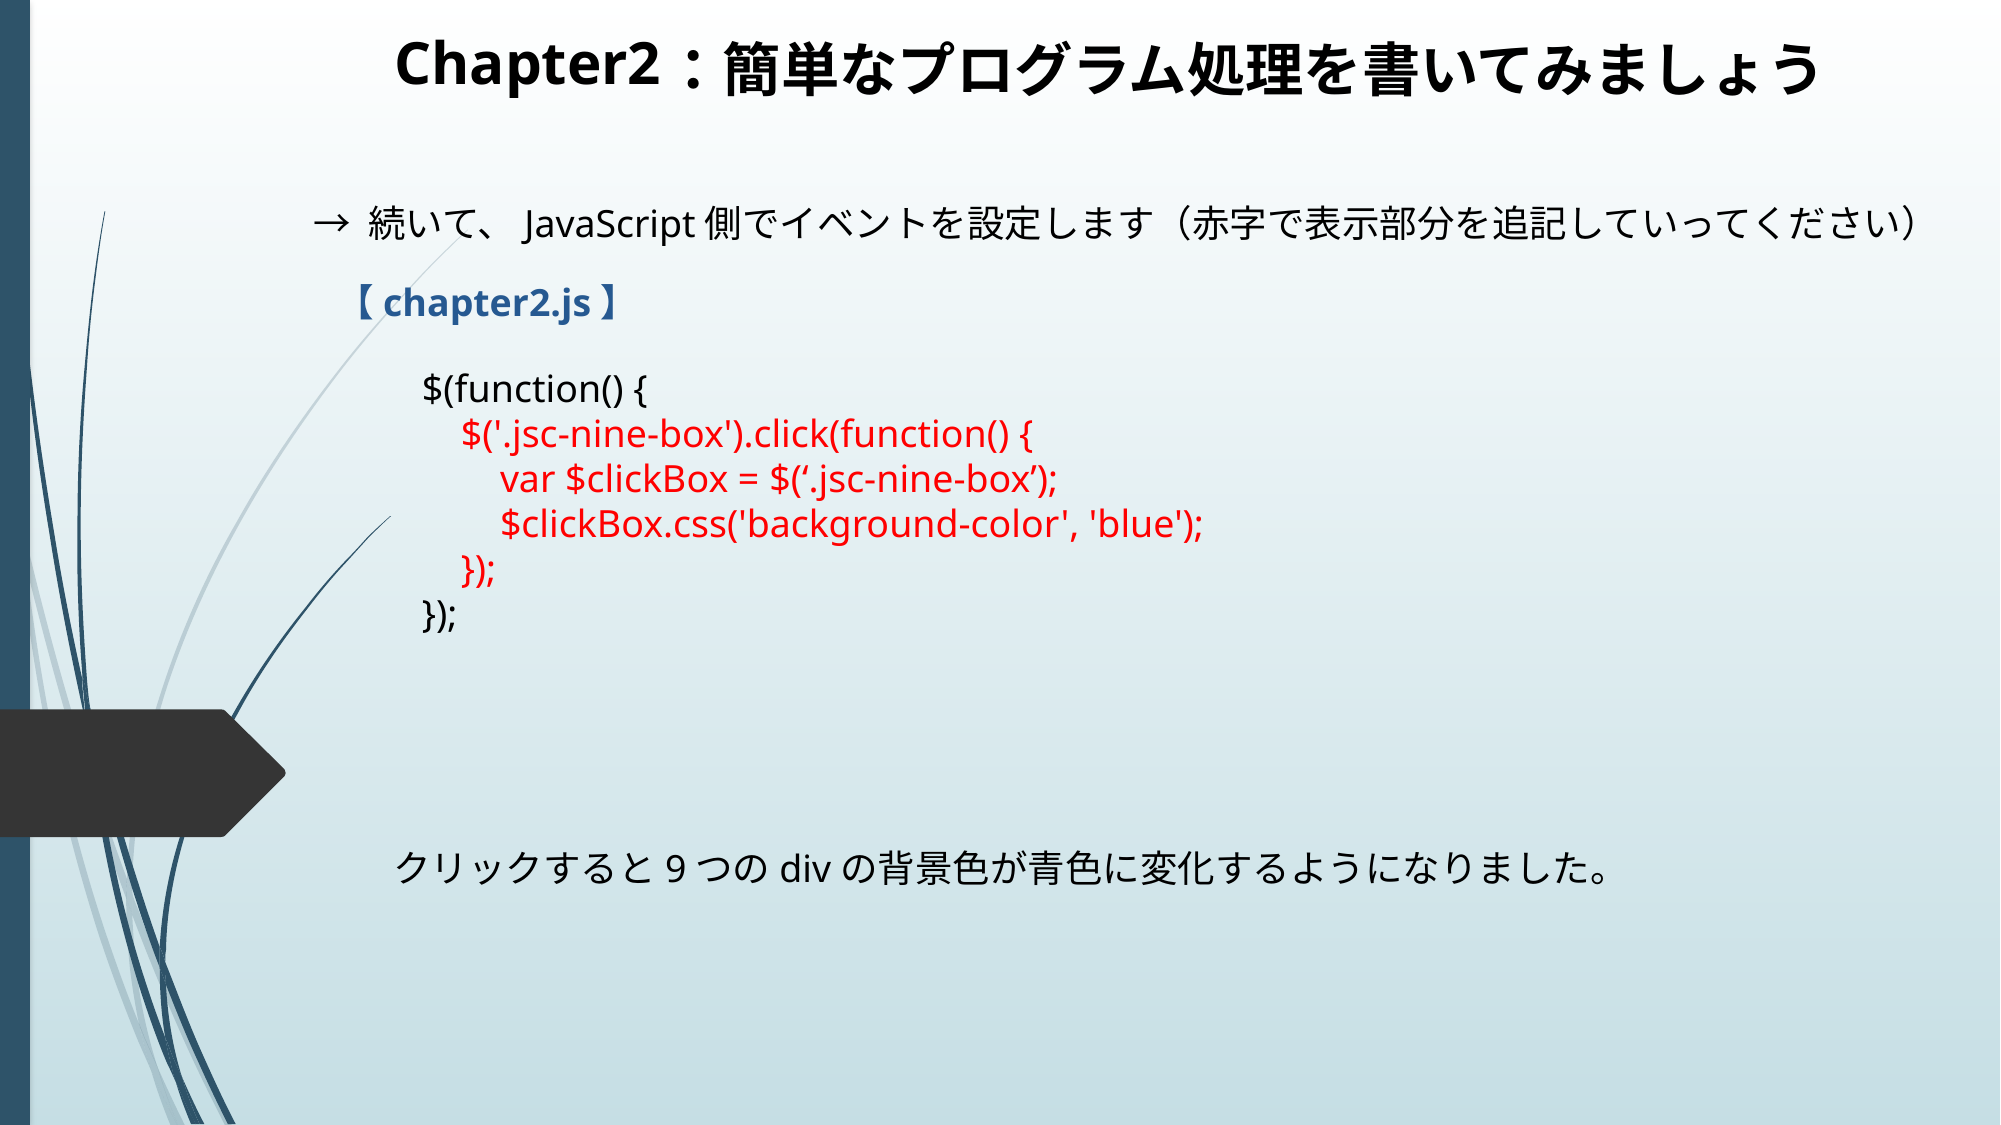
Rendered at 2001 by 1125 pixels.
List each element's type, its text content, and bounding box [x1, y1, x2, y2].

text_box → 続いて、JavaScript側でイベントを設定します（赤字で表示部分を追記していってください） [298, 192, 1954, 253]
text_box 【chapter2.js】 [321, 271, 653, 331]
text_box ：簡単なプログラム処理を書いてみましょう [650, 26, 1842, 111]
text_box $(function() { $('.jsc-nine-box').click(function() { var $clickBox = $(‘.jsc-nine-box’); $clickBox.css('background-color', 'blue'); }); }); [407, 357, 1220, 643]
text_box クリックすると9つのdivの背景色が青色に変化するようになりました。 [378, 837, 1643, 898]
text_box Chapter2 [379, 18, 677, 104]
